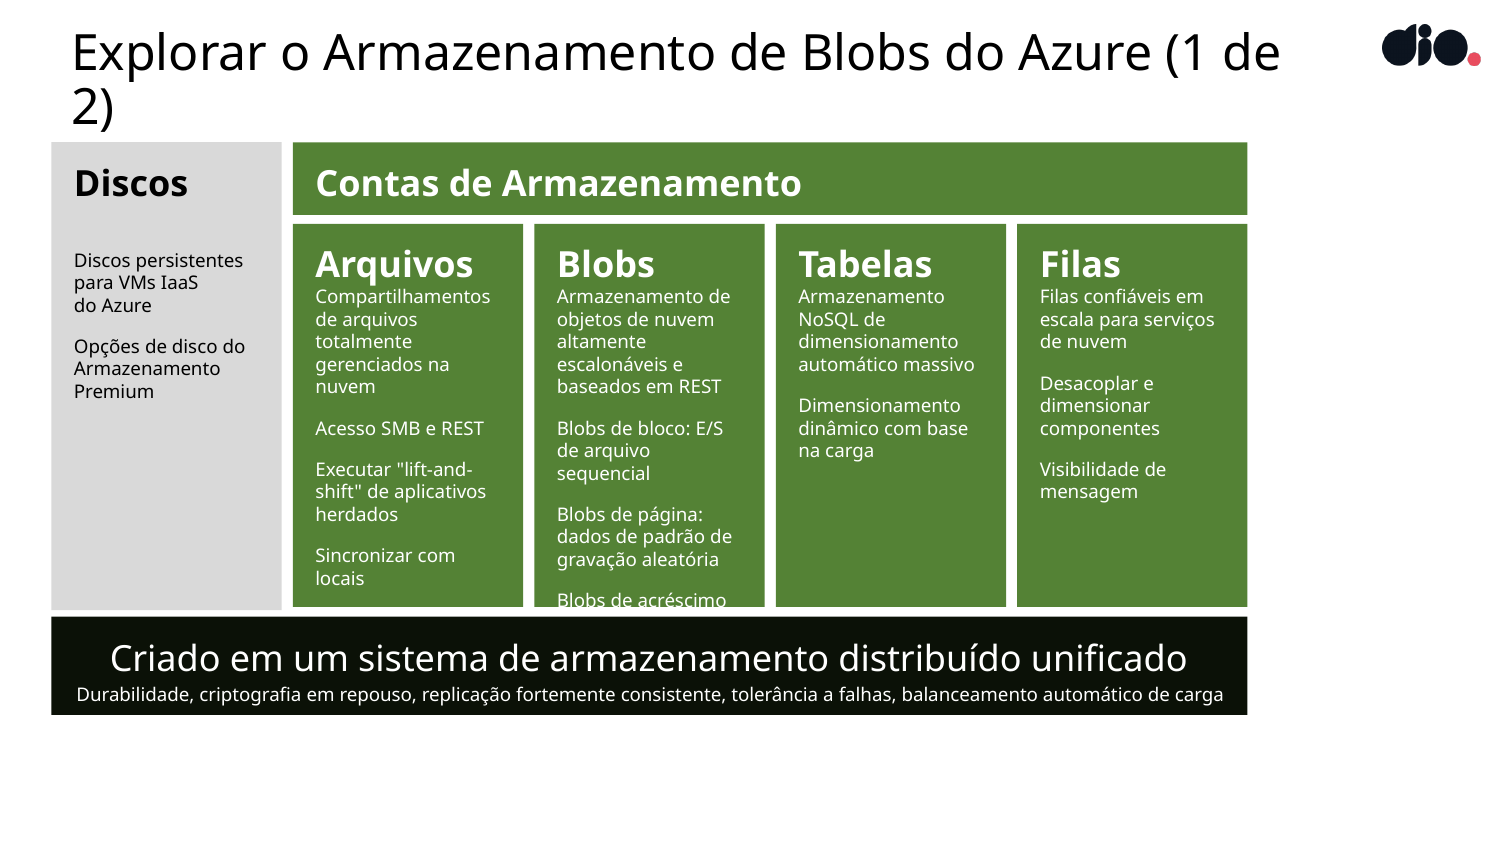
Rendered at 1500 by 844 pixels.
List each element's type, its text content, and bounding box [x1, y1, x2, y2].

text_box Blobs Armazenamento de objetos de nuvem altamente escalonáveis e baseados em REST Blobs de bloco: E/S de arquivo sequencial Blobs de página: dados de padrão de gravação aleatória Blobs de acréscimo [534, 223, 765, 607]
text_box Discos Discos persistentes para VMs IaaS do Azure Opções de disco do Armazenamento Premium [51, 142, 282, 611]
picture [1382, 24, 1481, 66]
text_box Arquivos Compartilhamentos de arquivos totalmente gerenciados na nuvem Acesso SMB e REST Executar "lift-and-shift" de aplicativos herdados Sincronizar com locais [292, 223, 524, 607]
text_box Contas de Armazenamento [292, 142, 1248, 215]
text_box Filas Filas confiáveis em escala para serviços de nuvem Desacoplar e dimensionar componentes Visibilidade de mensagem [1017, 223, 1248, 607]
text_box Criado em um sistema de armazenamento distribuído unificado Durabilidade, criptografia em repouso, replicação fortemente consistente, tolerância a falhas, balanceamento automático de carga [51, 616, 1248, 716]
text_box Tabelas Armazenamento NoSQL de dimensionamento automático massivo Dimensionamento dinâmico com base na carga [775, 223, 1007, 607]
title Explorar o Armazenamento de Blobs do Azure (1 de 2) [56, 0, 1350, 164]
